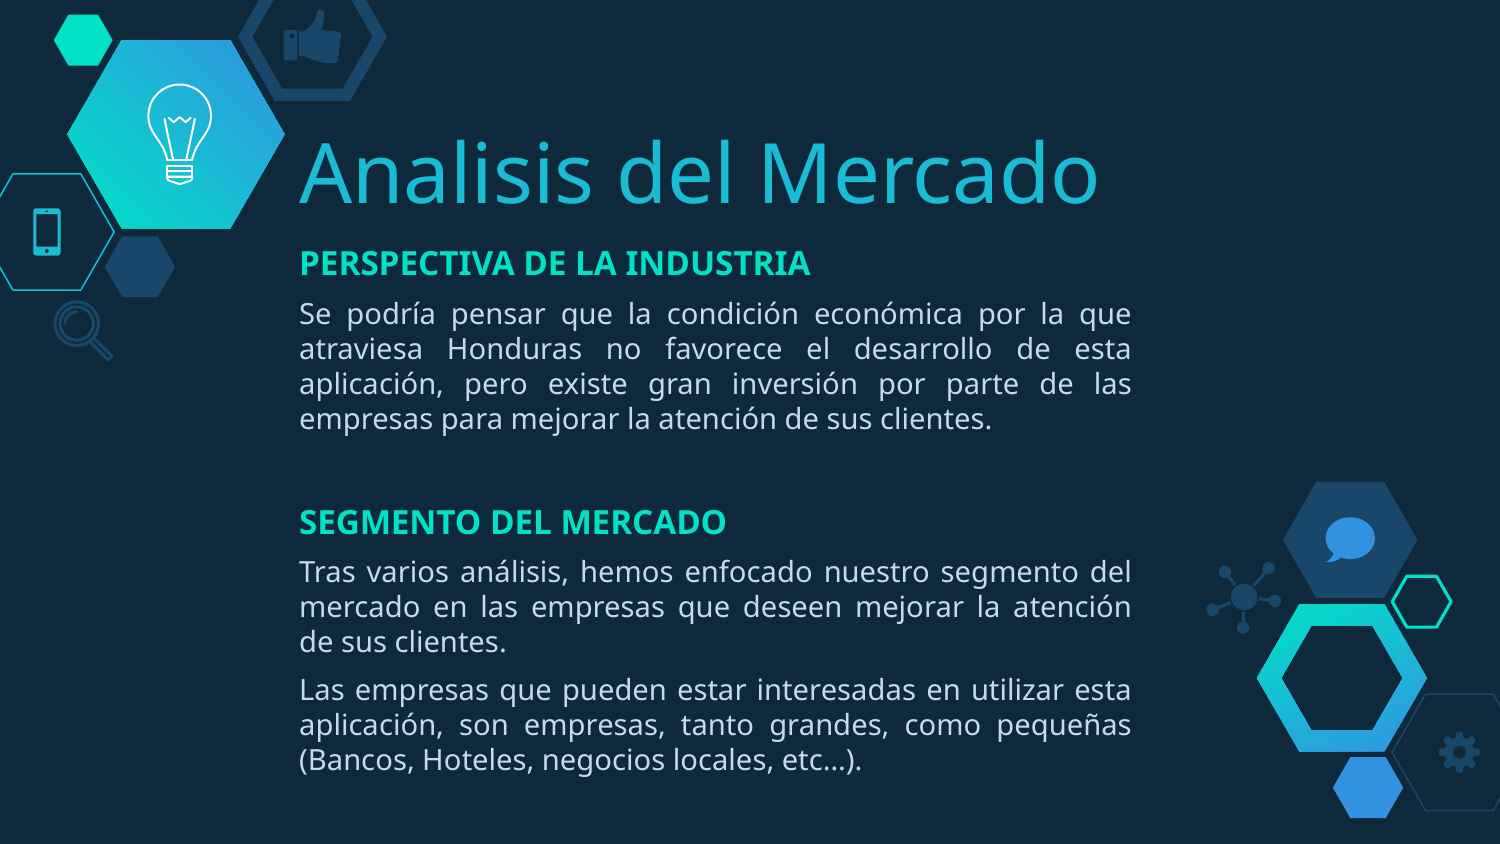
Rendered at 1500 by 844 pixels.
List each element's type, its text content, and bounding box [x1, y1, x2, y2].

title Analisis del Mercado [284, 105, 1199, 211]
text_box SEGMENTO DEL MERCADO Tras varios análisis, hemos enfocado nuestro segmento del mercado en las empresas que deseen mejorar la atención de sus clientes. Las empresas que pueden estar interesadas en utilizar esta aplicación, son empresas, tanto grandes, como pequeñas (Bancos, Hoteles, negocios locales, etc…). [284, 486, 1148, 745]
text_box PERSPECTIVA DE LA INDUSTRIA Se podría pensar que la condición económica por la que atraviesa Honduras no favorece el desarrollo de esta aplicación, pero existe gran inversión por parte de las empresas para mejorar la atención de sus clientes. [284, 227, 1148, 486]
